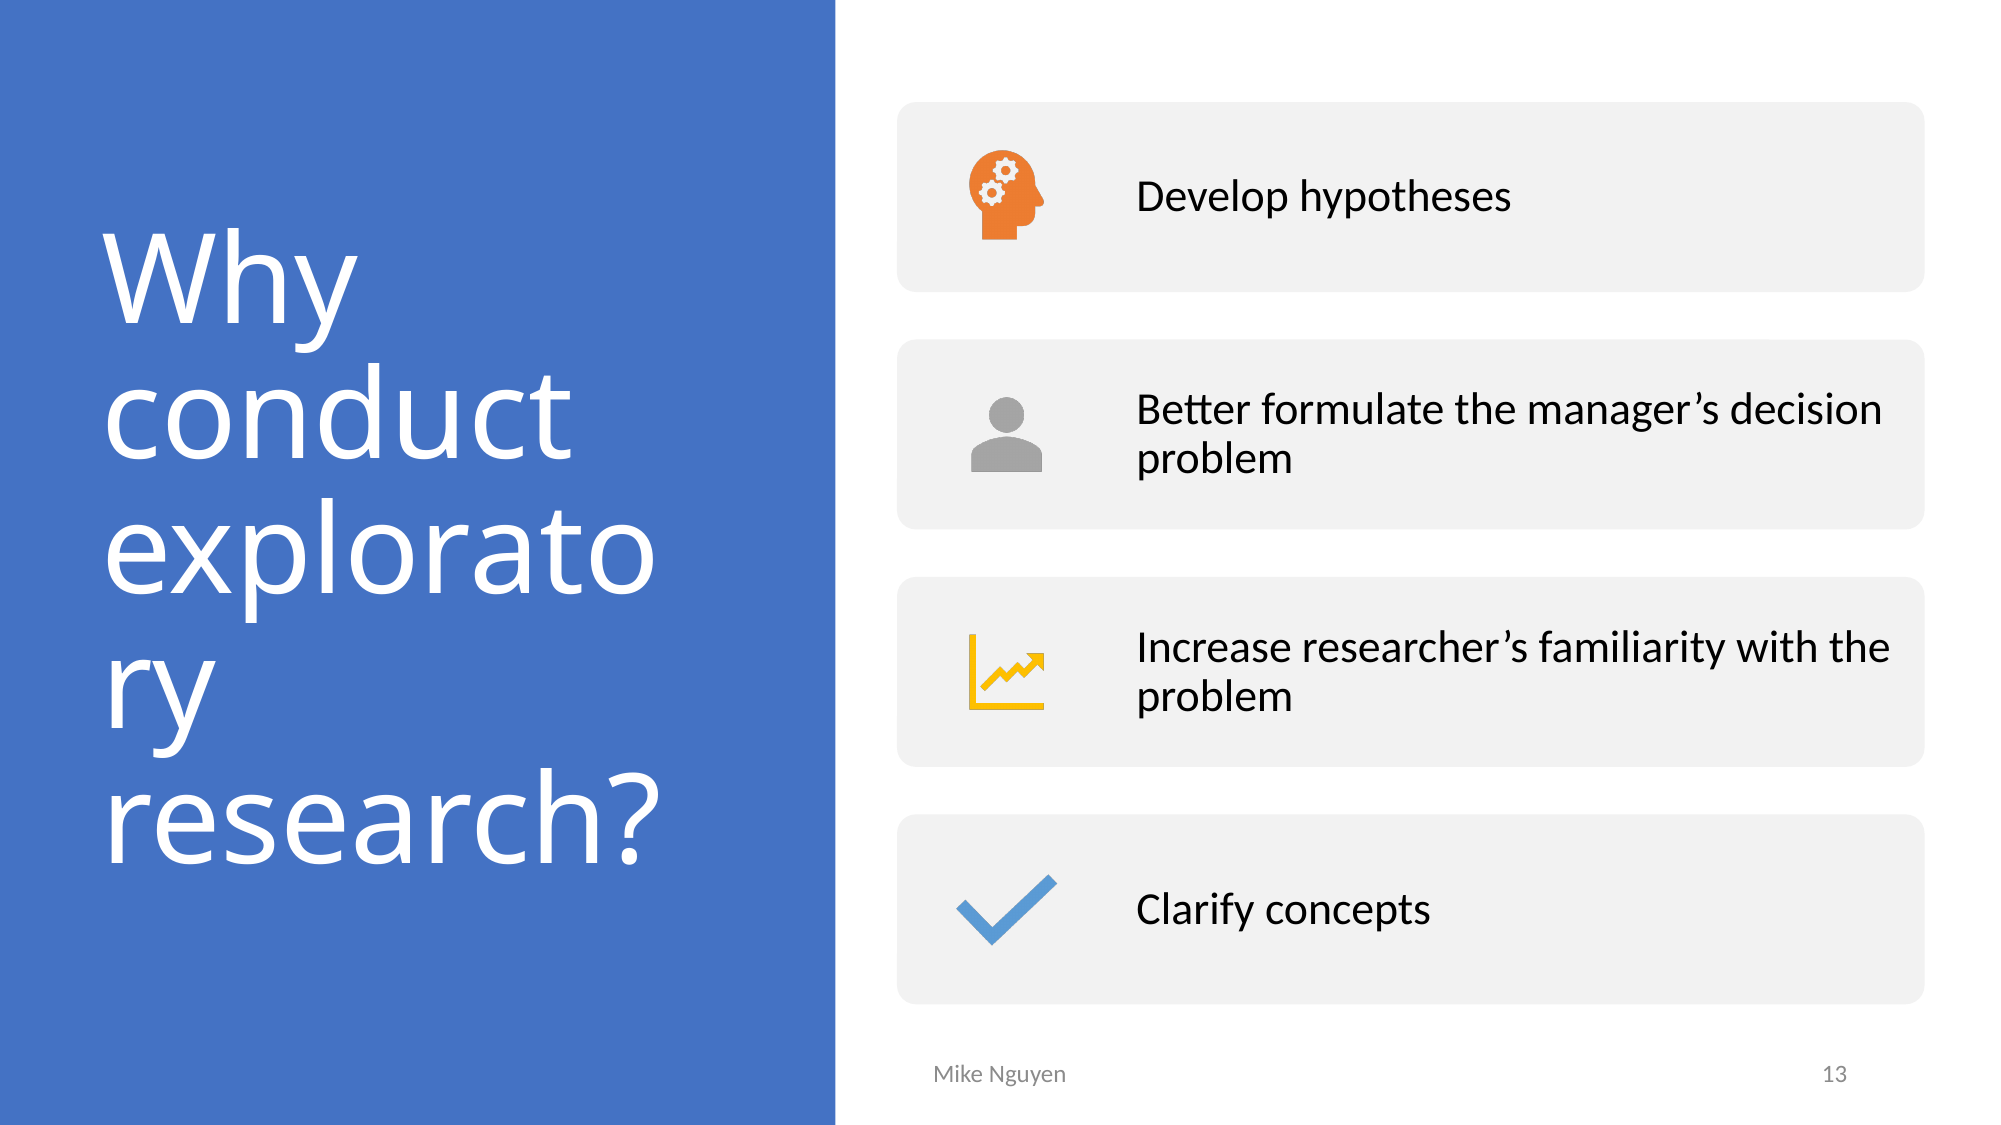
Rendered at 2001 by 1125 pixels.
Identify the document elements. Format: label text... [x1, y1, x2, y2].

slide_number 13 [1412, 1042, 1863, 1103]
text_box [0, 0, 836, 1125]
footer Mike Nguyen [662, 1042, 1338, 1103]
title Why conduct exploratory research? [86, 101, 711, 1005]
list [897, 101, 1925, 1005]
